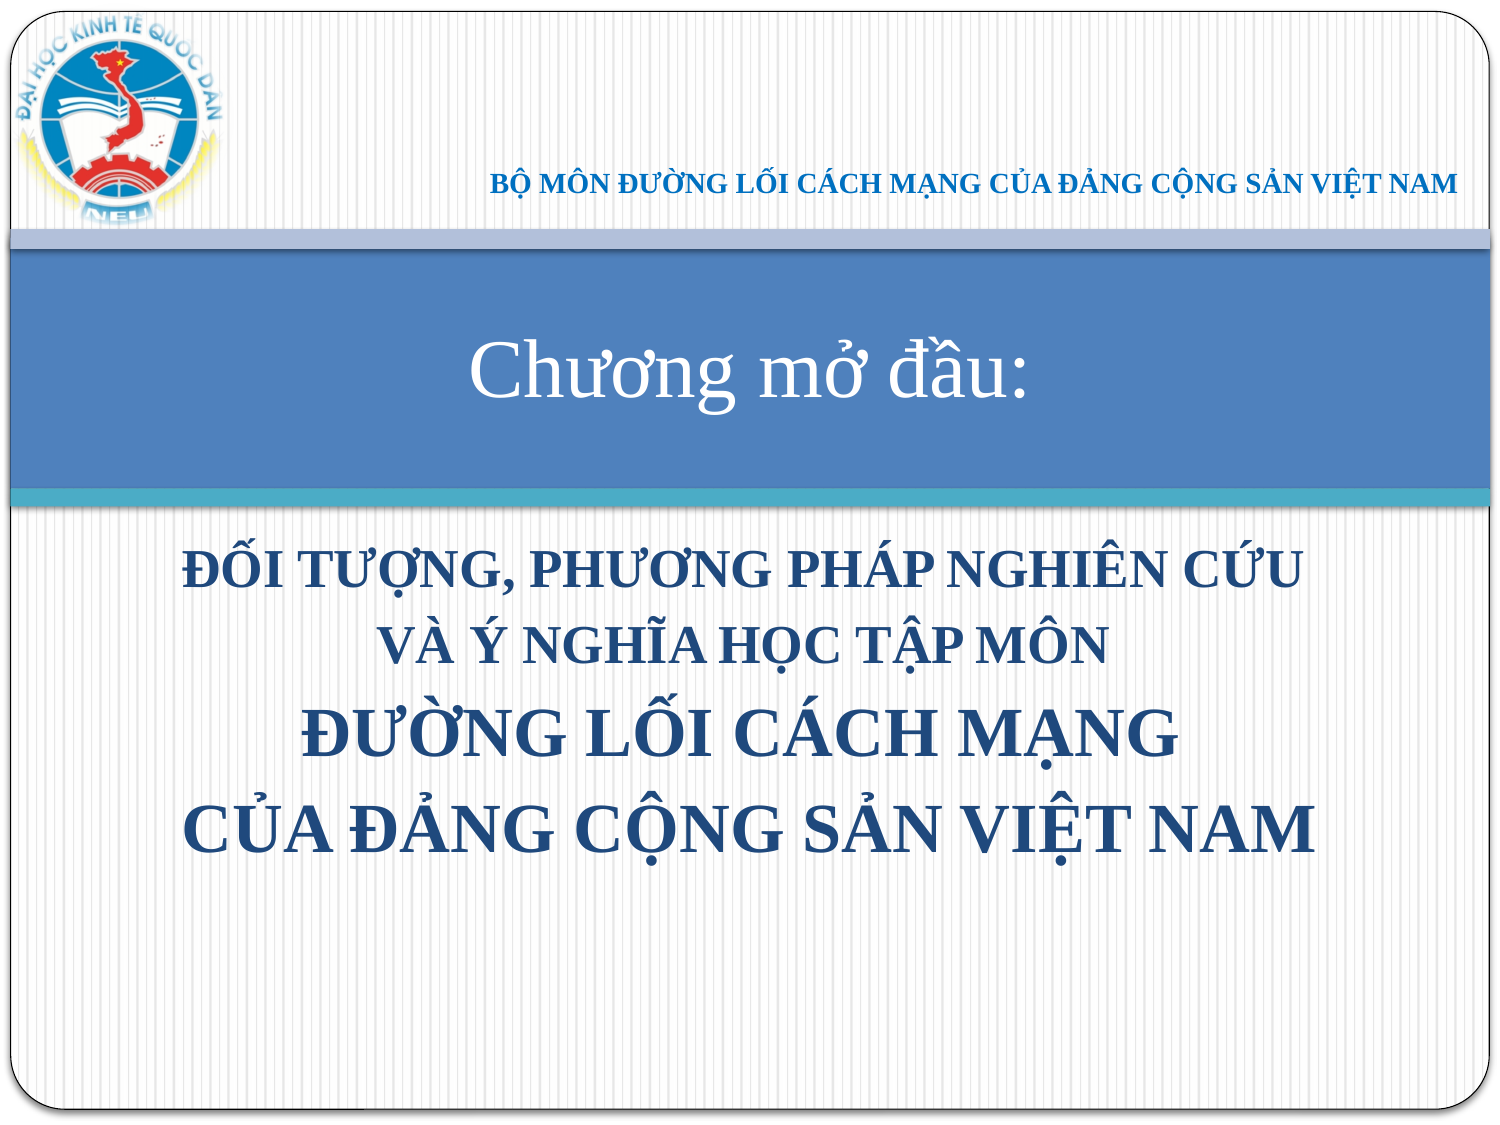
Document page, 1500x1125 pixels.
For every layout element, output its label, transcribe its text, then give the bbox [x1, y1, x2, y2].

picture [0, 0, 238, 237]
title Chương mở đầu: [75, 247, 1425, 489]
text_box BỘ MÔN ĐƯỜNG LỐI CÁCH MẠNG CỦA ĐẢNG CỘNG SẢN VIỆT NAM [474, 157, 1490, 207]
subtitle ĐỐI TƯỢNG, PHƯƠNG PHÁP NGHIÊN CỨU VÀ Ý NGHĨA HỌC TẬP MÔN ĐƯỜNG LỐI CÁCH MẠNG CỦA ĐẢNG CỘNG SẢN VIỆT NAM [50, 525, 1450, 875]
